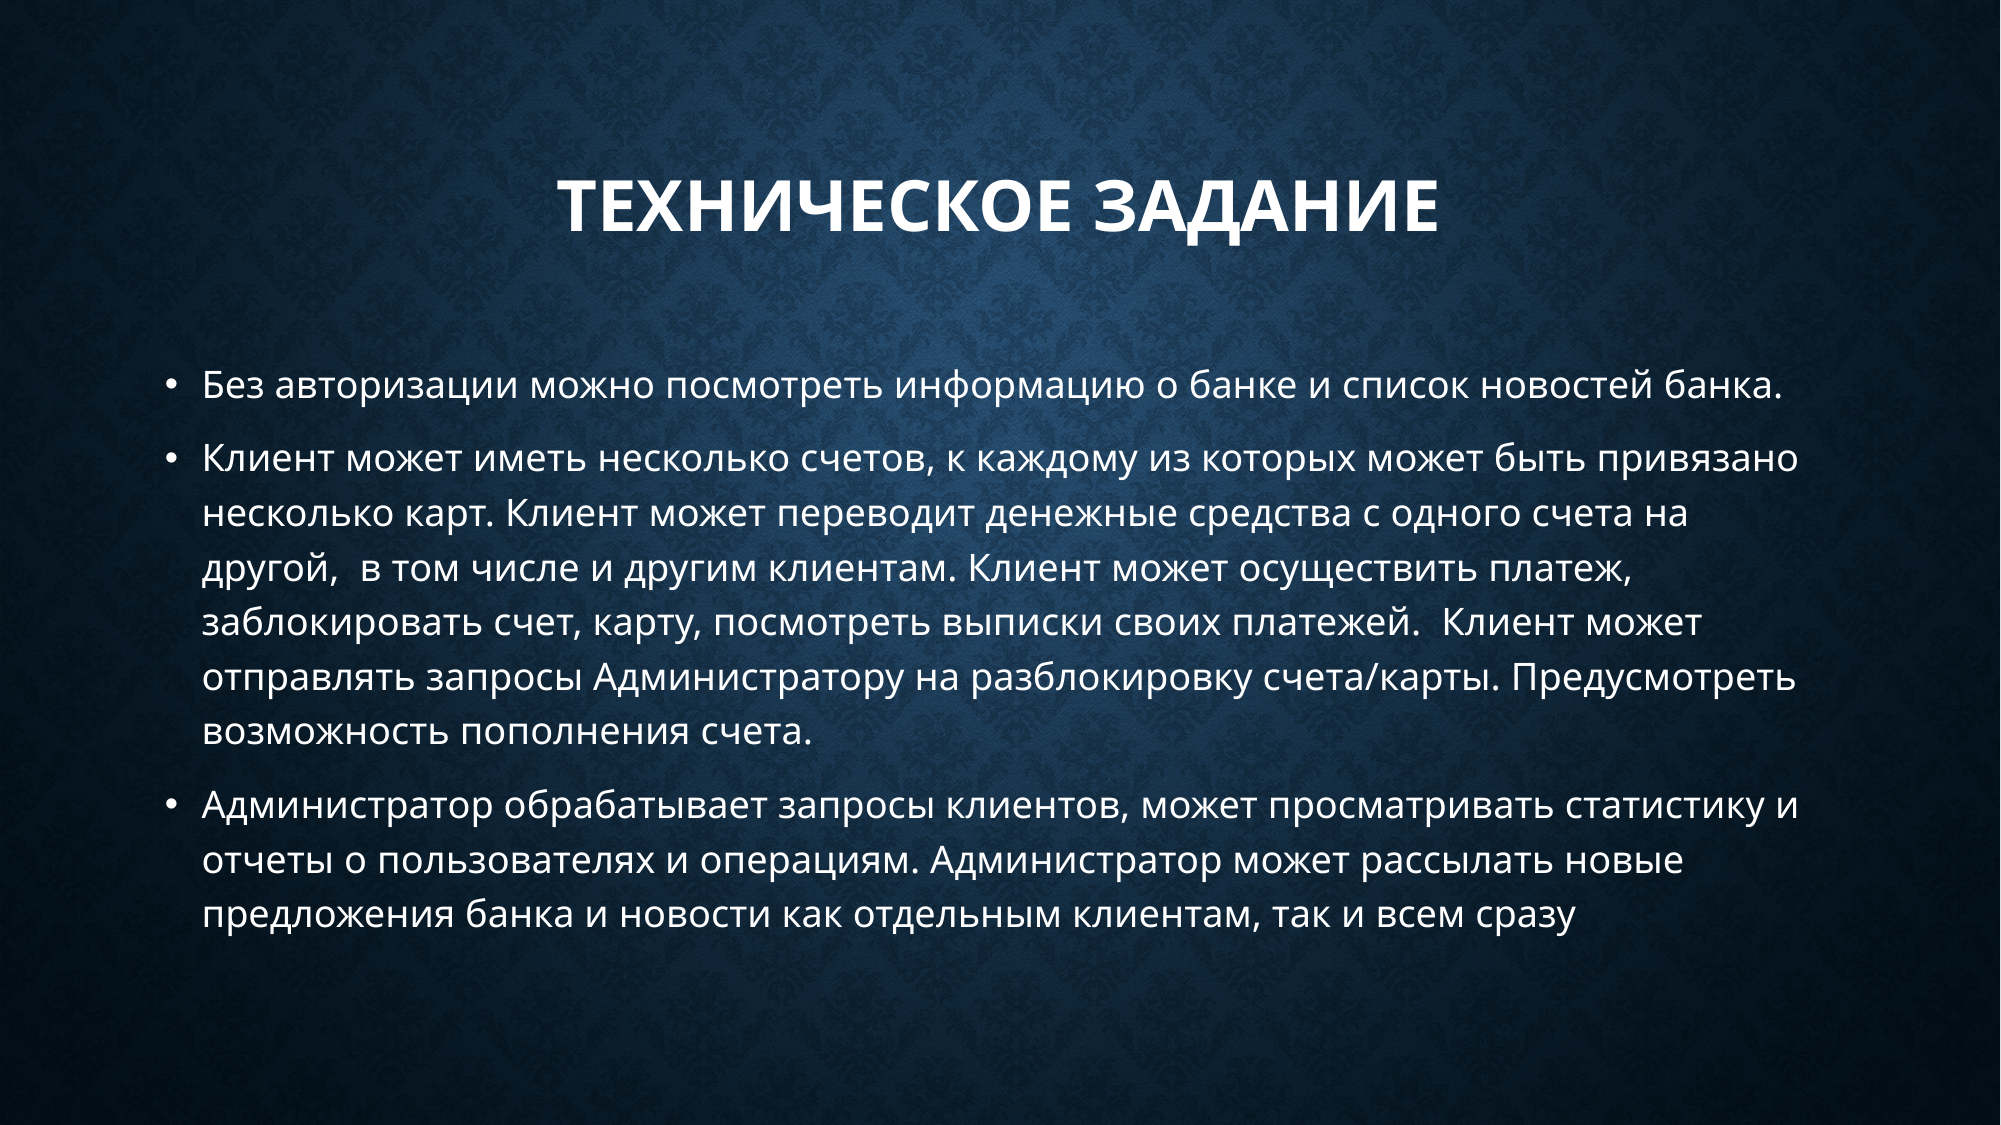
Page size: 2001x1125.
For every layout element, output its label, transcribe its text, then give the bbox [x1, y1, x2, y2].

title Техническое задание [149, 99, 1849, 318]
list Без авторизации можно посмотреть информацию о банке и список новостей банка. Клиент может иметь несколько счетов, к каждому из которых может быть привязано несколько карт. Клиент может переводит денежные средства с одного счета на другой, в том числе и другим клиентам. Клиент может осуществить платеж, заблокировать счет, карту, посмотреть выписки своих платежей. Клиент может отправлять запросы Администратору на разблокировку счета/карты. Предусмотреть возможность пополнения счета. Администратор обрабатывает запросы клиентов, может просматривать статистику и отчеты о пользователях и операциям. Администратор может рассылать новые предложения банка и новости как отдельным клиентам, так и всем сразу [149, 343, 1849, 950]
